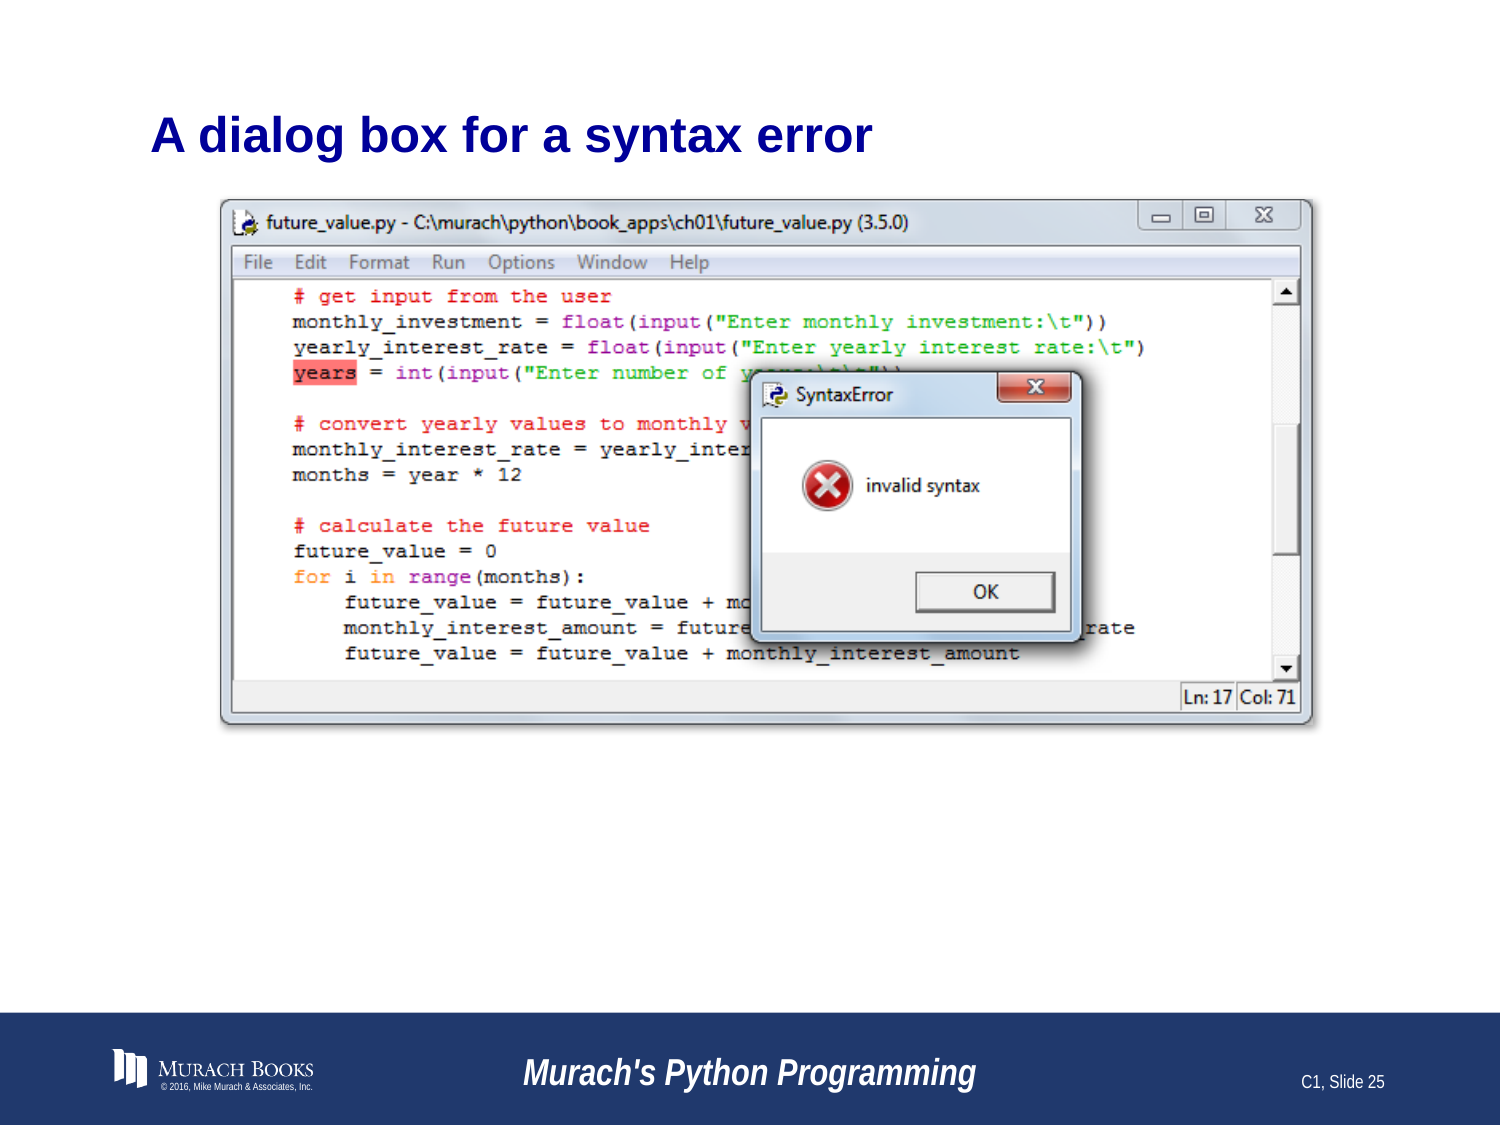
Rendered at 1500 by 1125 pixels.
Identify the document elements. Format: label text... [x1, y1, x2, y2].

slide_number C1, Slide 25 [1087, 1025, 1400, 1100]
slide_number Murach's Python Programming [463, 1025, 1050, 1100]
picture [220, 198, 1313, 726]
footer © 2016, Mike Murach & Associates, Inc. [12, 1025, 463, 1100]
title A dialog box for a syntax error [150, 102, 1350, 164]
